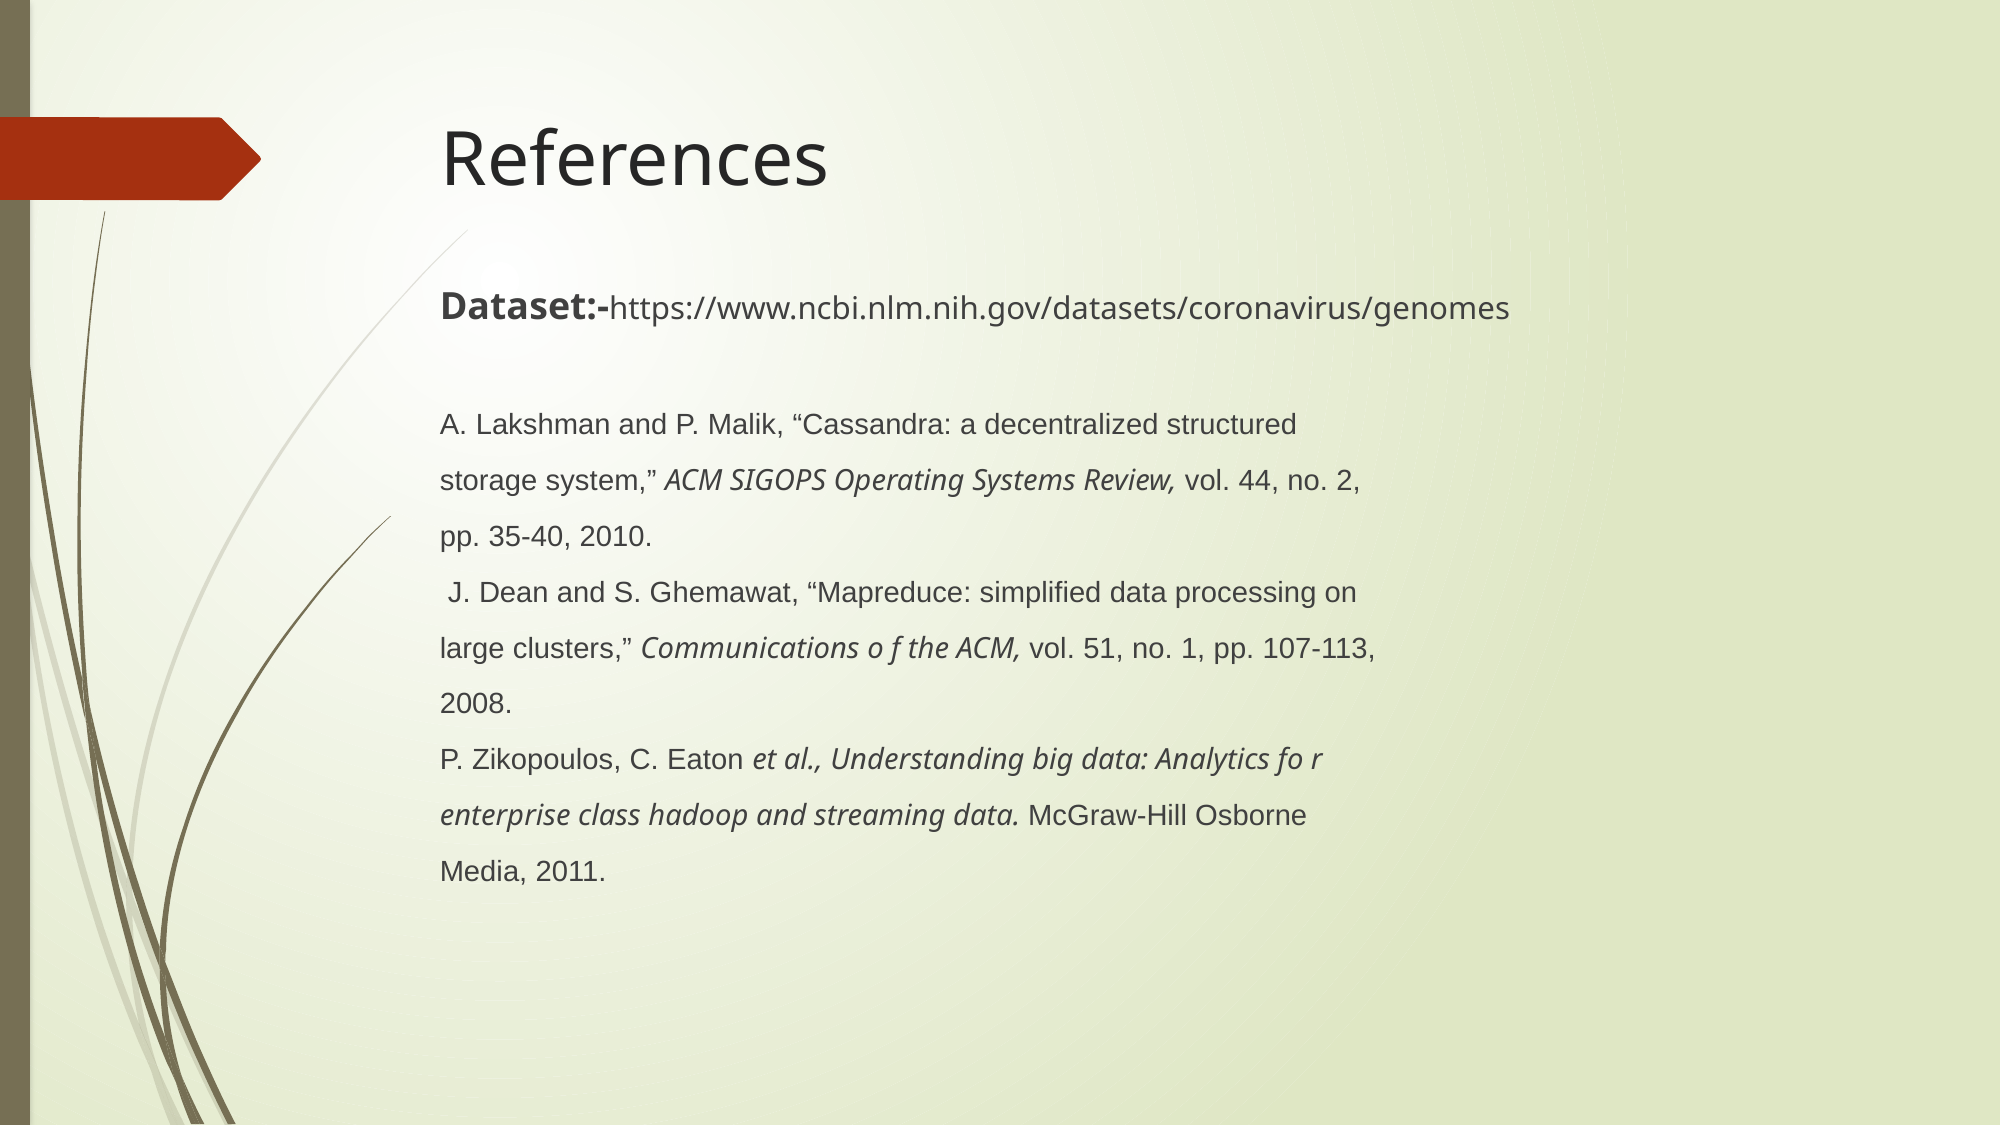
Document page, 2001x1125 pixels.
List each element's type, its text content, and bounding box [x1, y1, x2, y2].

title References [425, 102, 1888, 208]
list Dataset:-https://www.ncbi.nlm.nih.gov/datasets/coronavirus/genomes A. Lakshman and P. Malik, “Cassandra: a decentralized structured storage system,” ACM SIGOPS Operating Systems Review, vol. 44, no. 2, pp. 35-40, 2010. J. Dean and S. Ghemawat, “Mapreduce: simplified data processing on large clusters,” Communications o f the ACM, vol. 51, no. 1, pp. 107-113, 2008. P. Zikopoulos, C. Eaton et al., Understanding big data: Analytics fo r enterprise class hadoop and streaming data. McGraw-Hill Osborne Media, 2011. [424, 208, 1888, 970]
